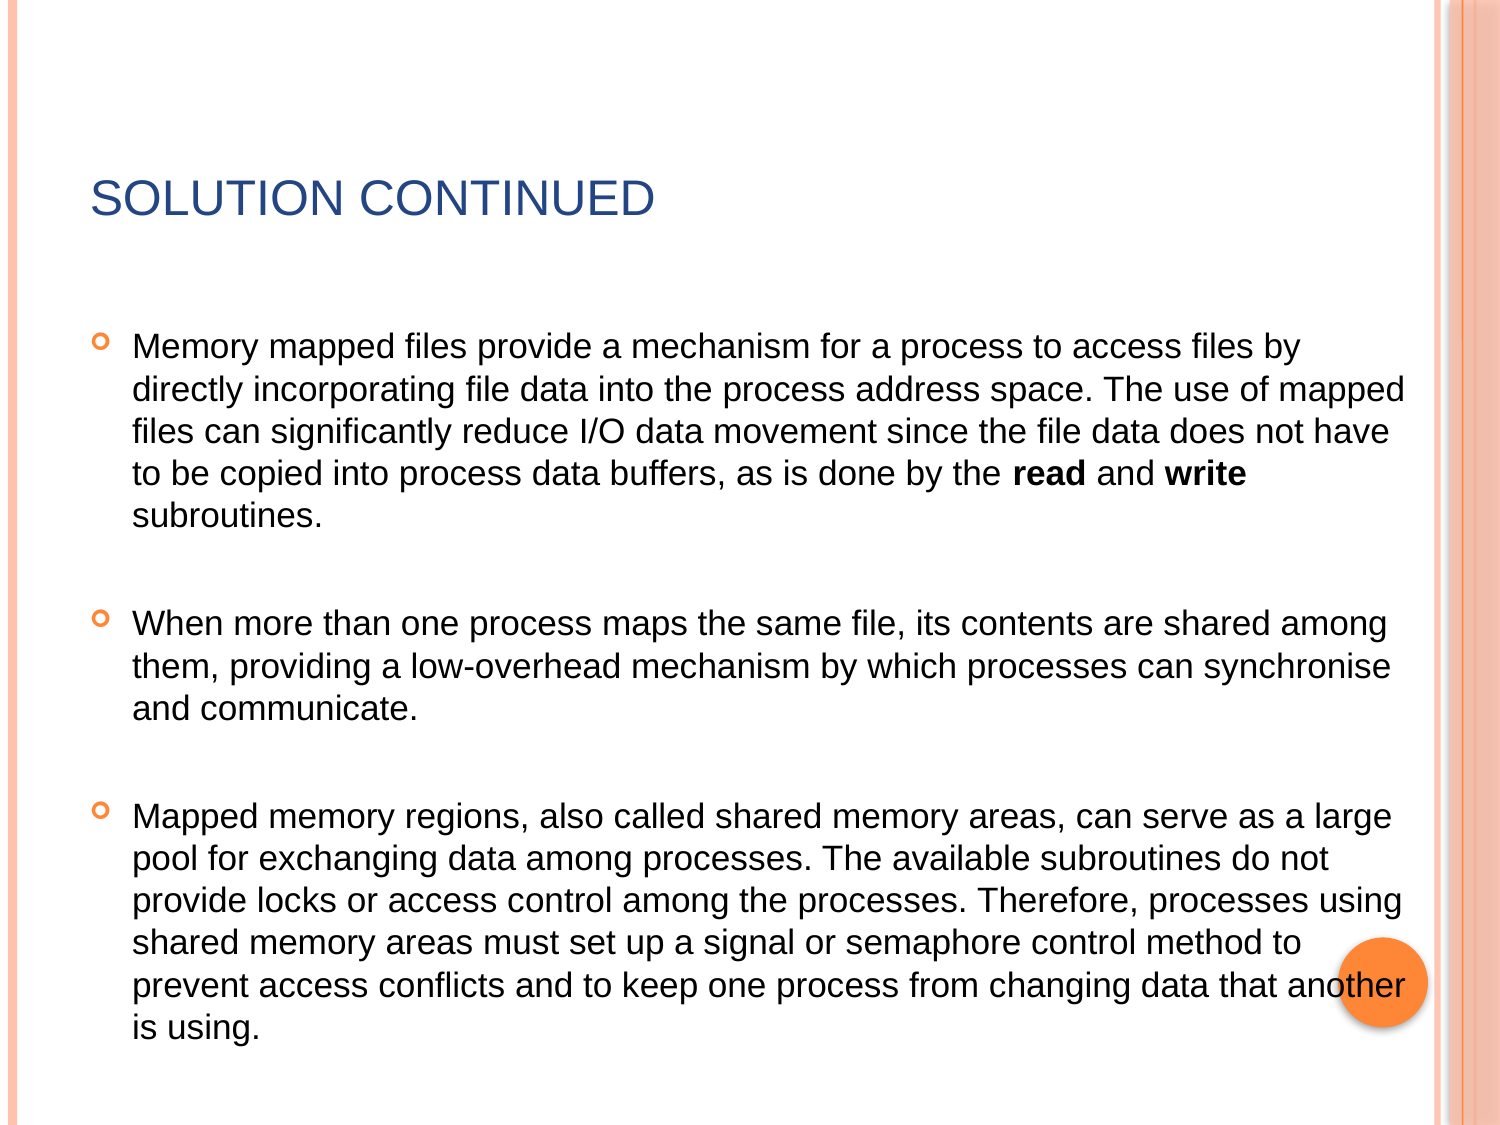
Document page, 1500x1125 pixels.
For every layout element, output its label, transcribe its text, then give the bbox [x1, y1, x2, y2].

list Memory mapped files provide a mechanism for a process to access files by directly incorporating file data into the process address space. The use of mapped files can significantly reduce I/O data movement since the file data does not have to be copied into process data buffers, as is done by the read and write subroutines. When more than one process maps the same file, its contents are shared among them, providing a low-overhead mechanism by which processes can synchronise and communicate. Mapped memory regions, also called shared memory areas, can serve as a large pool for exchanging data among processes. The available subroutines do not provide locks or access control among the processes. Therefore, processes using shared memory areas must set up a signal or semaphore control method to prevent access conflicts and to keep one process from changing data that another is using. [75, 262, 1436, 1062]
title Solution continued [75, 45, 1300, 233]
